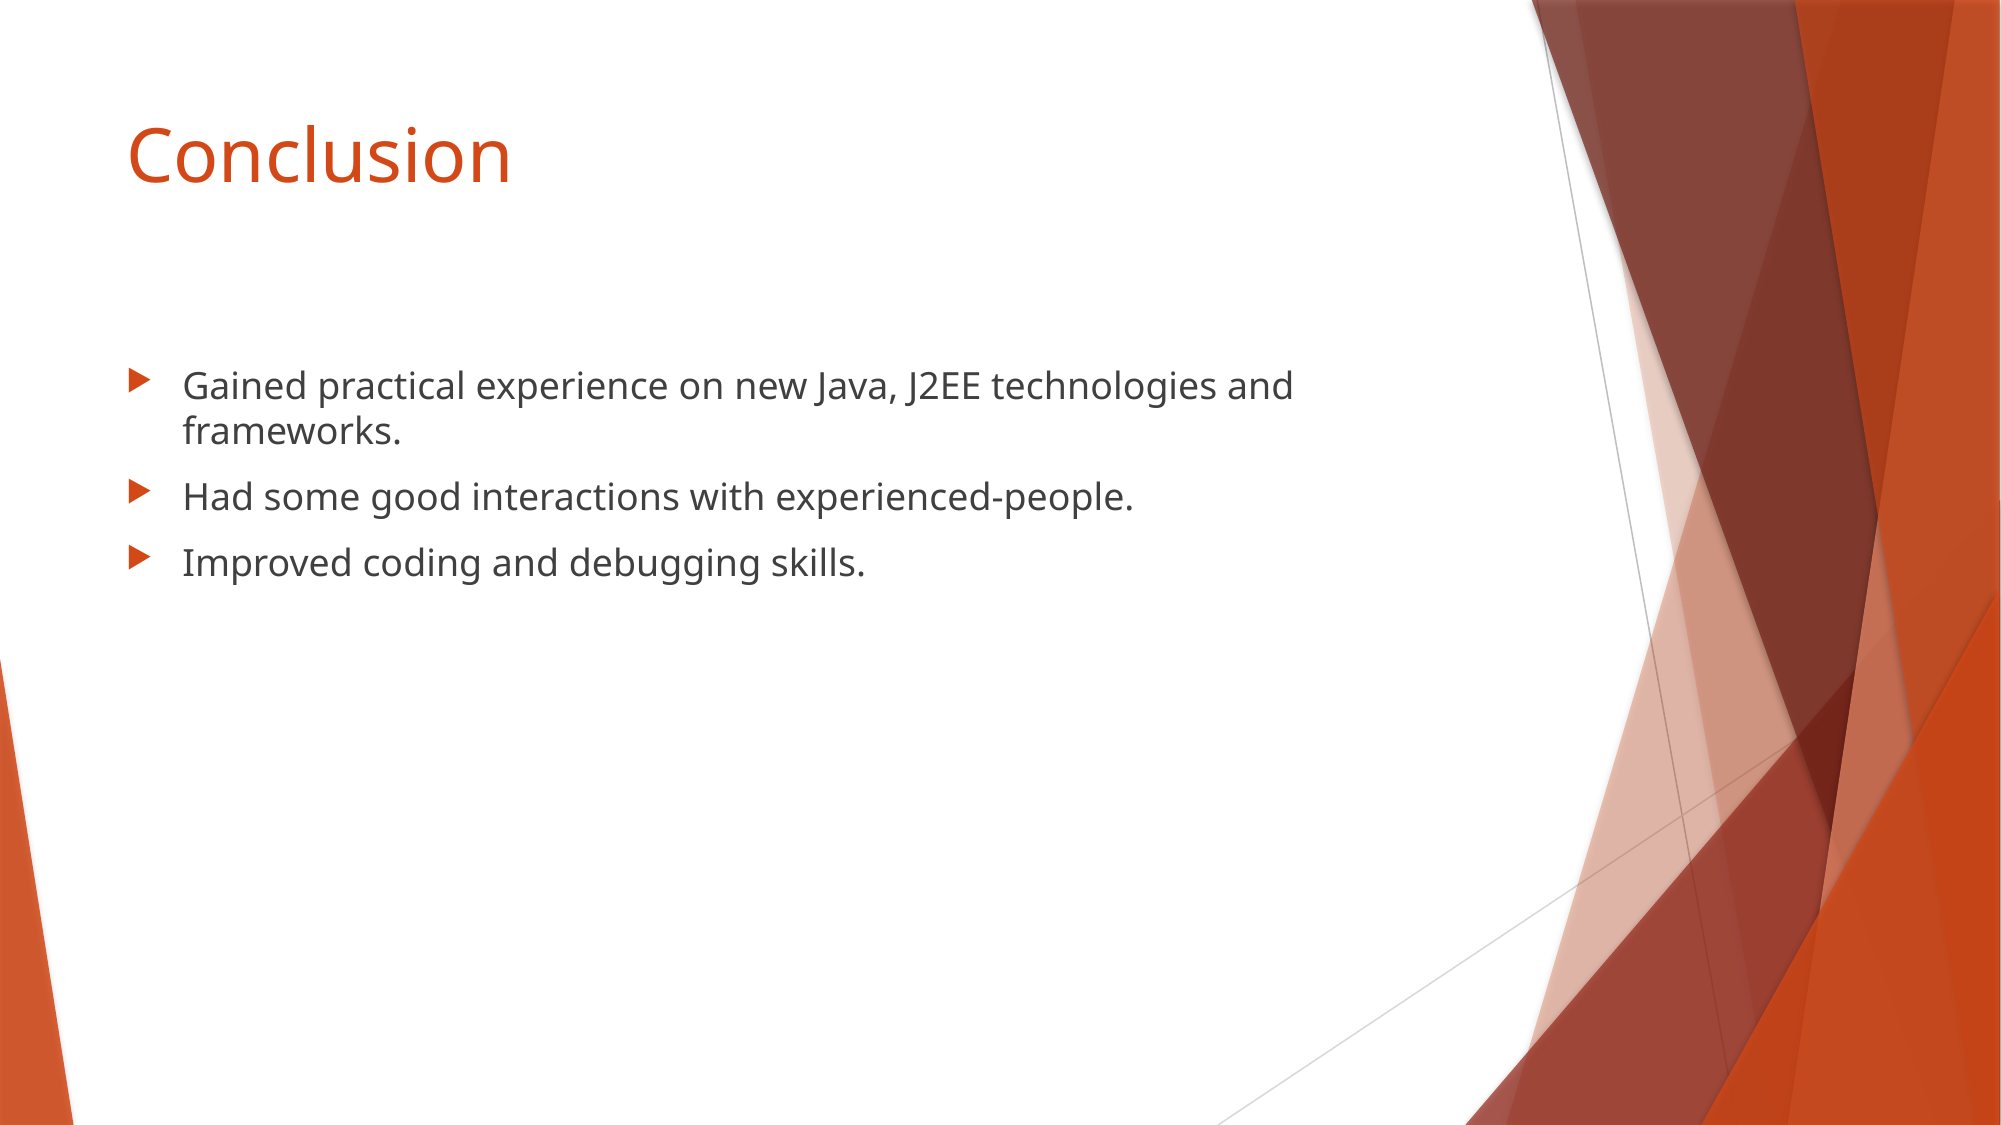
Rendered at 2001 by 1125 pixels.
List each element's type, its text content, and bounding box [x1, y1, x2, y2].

title Conclusion [111, 99, 1522, 317]
list Gained practical experience on new Java, J2EE technologies and frameworks. Had some good interactions with experienced-people. Improved coding and debugging skills. [111, 354, 1522, 992]
